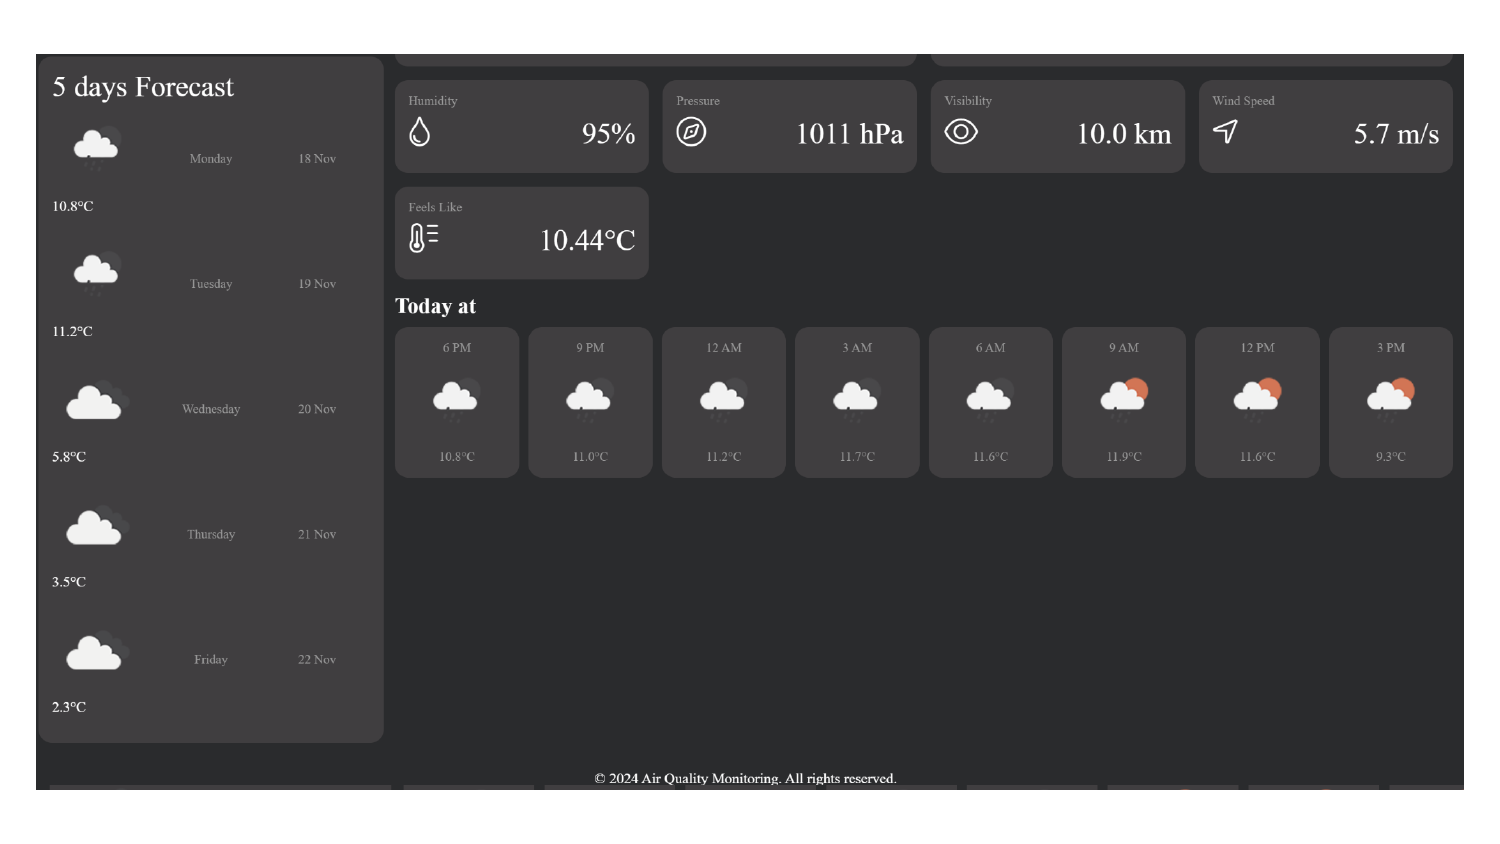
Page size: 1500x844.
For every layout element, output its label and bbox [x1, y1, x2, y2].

picture [36, 53, 1464, 790]
